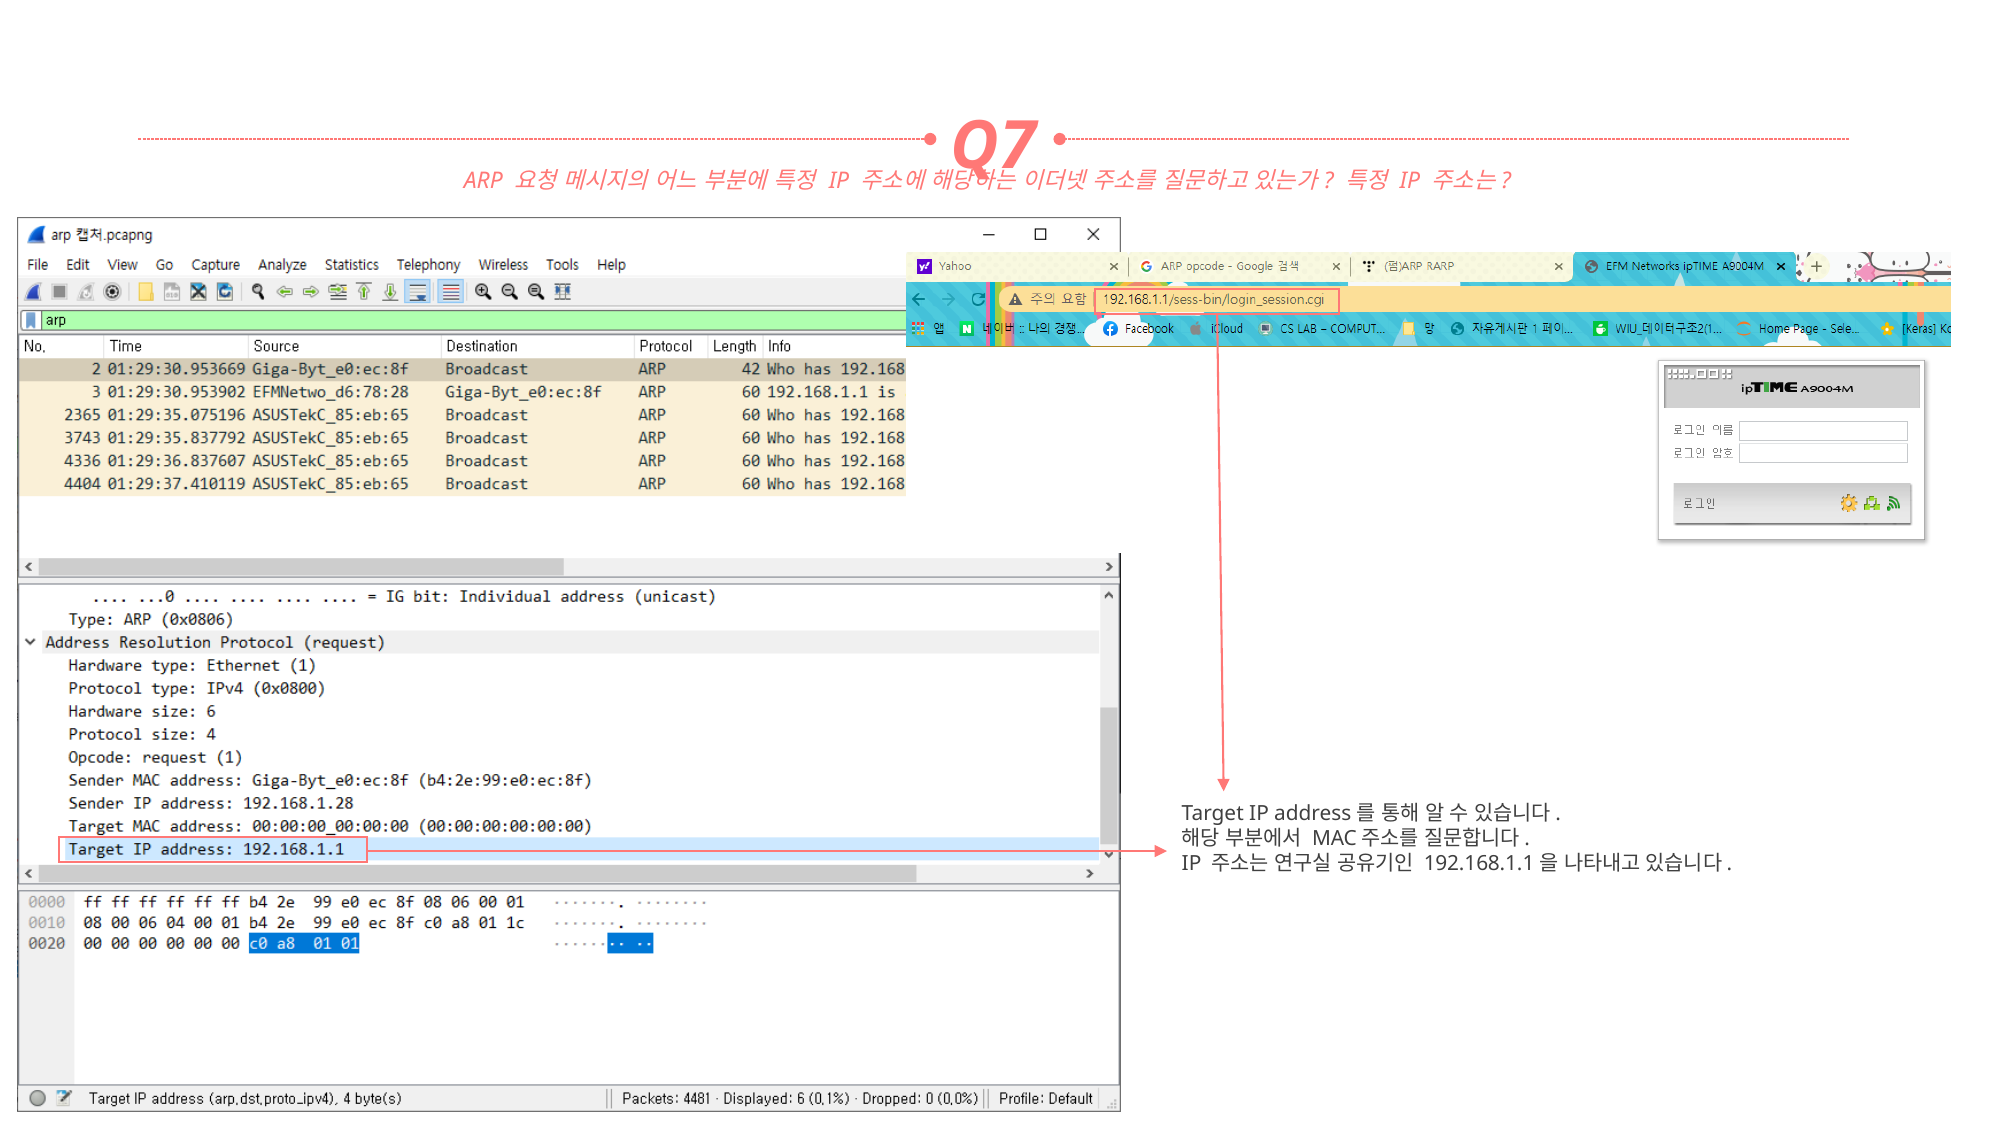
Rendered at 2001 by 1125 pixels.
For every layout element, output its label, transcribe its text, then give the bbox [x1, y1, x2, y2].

text_box ARP 요청 메시지의 어느 부분에 특정 IP 주소에 해당하는 이더넷 주소를 질문하고 있는가? 특정 IP 주소는? [125, 157, 1850, 201]
text_box Q7 [606, 54, 1380, 157]
picture [17, 217, 1951, 1112]
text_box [1217, 314, 1224, 792]
text_box Target IP address를 통해 알 수 있습니다. 해당 부분에서 MAC주소를 질문합니다. IP 주소는 연구실 공유기인 192.168.1.1을 나타내고 있습니다. [1166, 804, 1903, 871]
